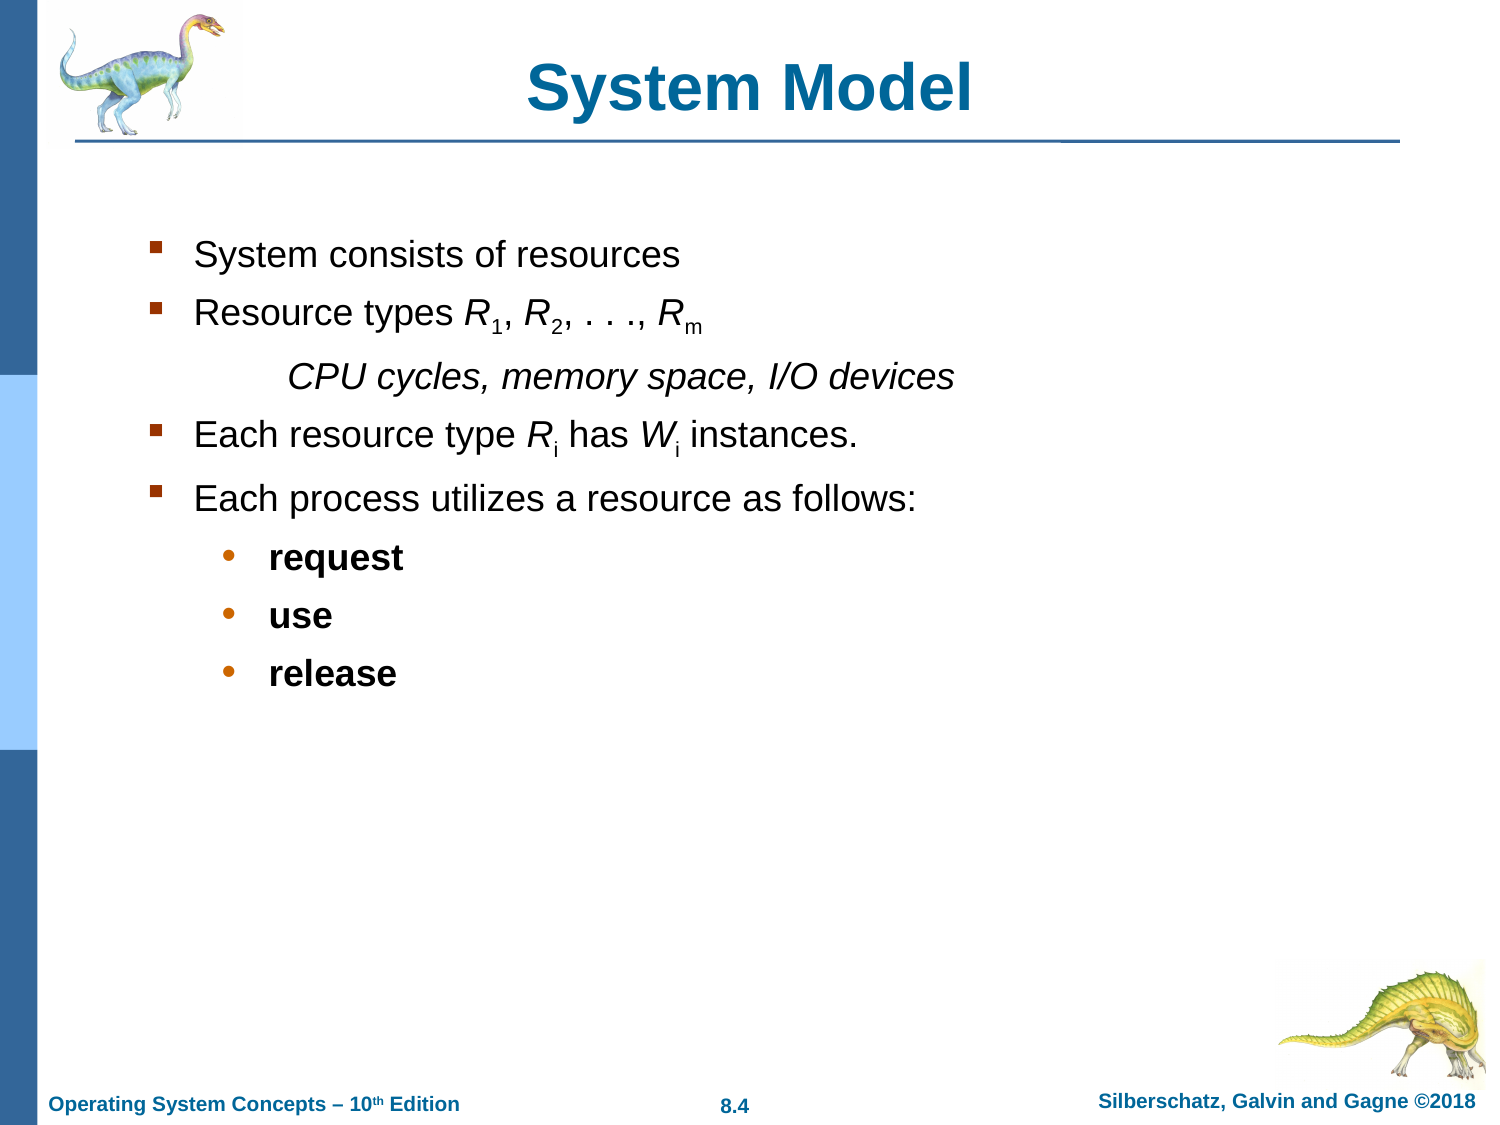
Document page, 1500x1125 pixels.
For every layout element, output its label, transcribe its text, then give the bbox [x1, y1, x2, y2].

picture [1275, 959, 1486, 1090]
picture [46, 0, 243, 149]
title System Model [75, 36, 1425, 132]
list System consists of resources Resource types R1, R2, . . ., Rm CPU cycles, memory space, I/O devices Each resource type Ri has Wi instances. Each process utilizes a resource as follows: request use release [131, 222, 1338, 958]
